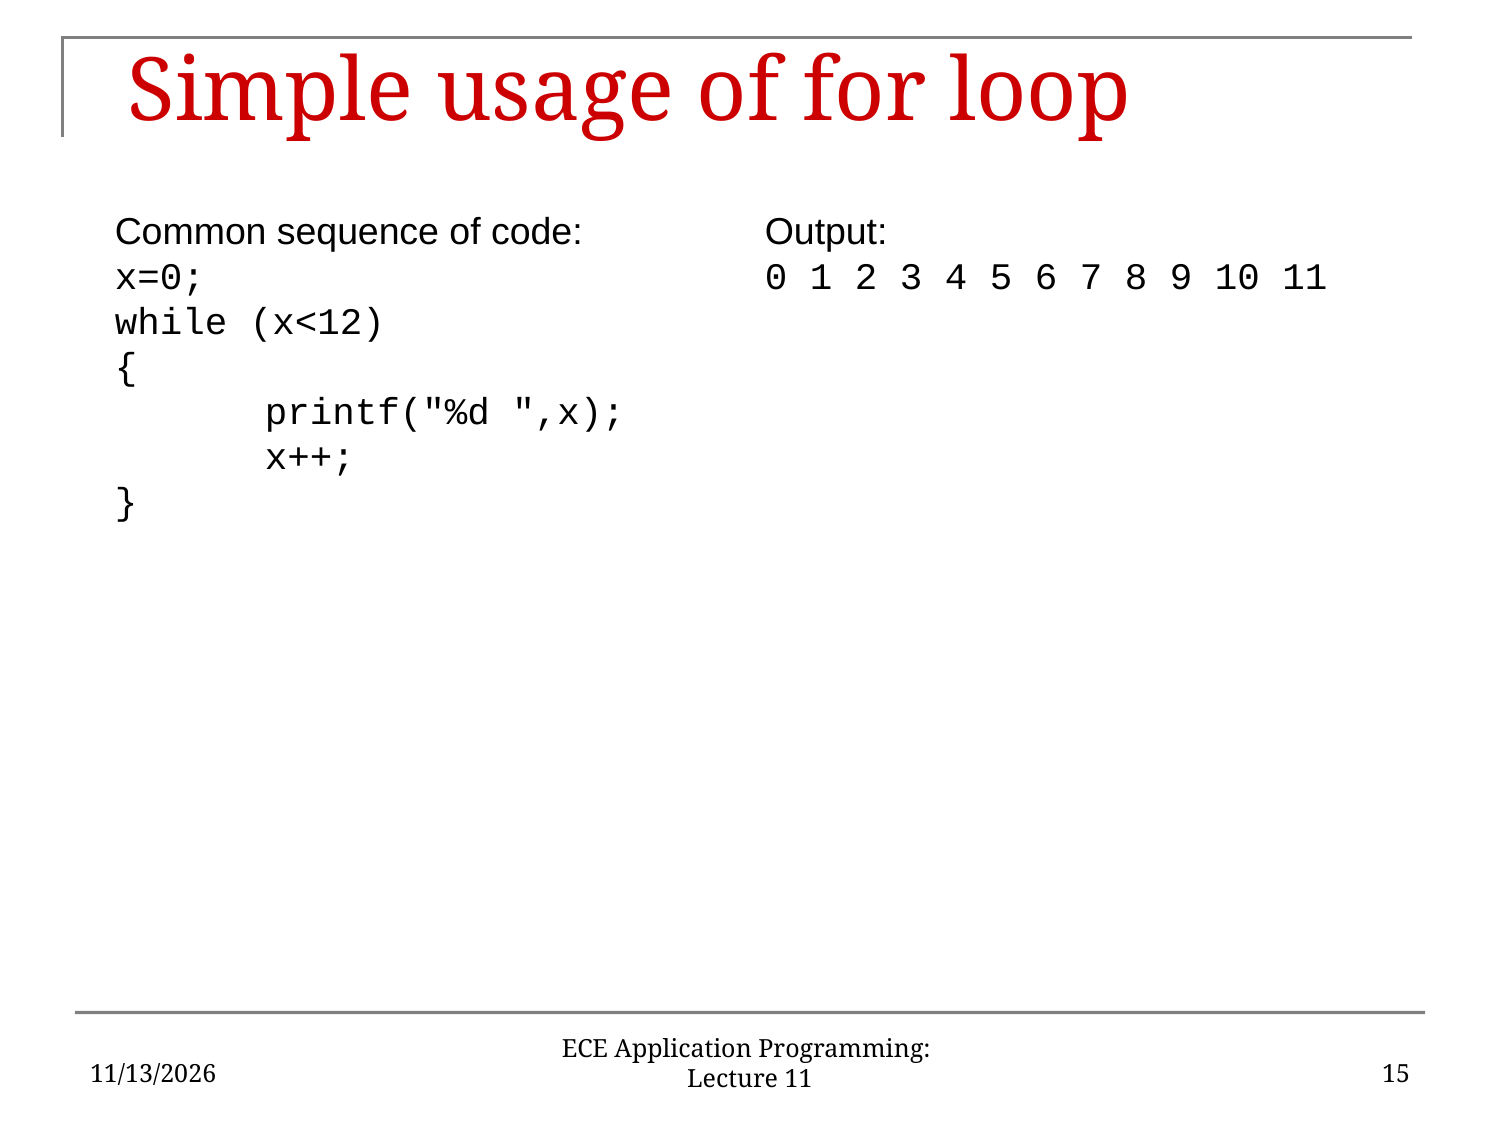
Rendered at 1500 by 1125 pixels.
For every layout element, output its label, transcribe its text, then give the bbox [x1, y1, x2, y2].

footer ECE Application Programming: Lecture 11 [512, 1024, 988, 1101]
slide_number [74, 1023, 426, 1100]
text_box Output: 0 1 2 3 4 5 6 7 8 9 10 11 [749, 199, 1425, 305]
slide_number 15 [1074, 1023, 1426, 1100]
text_box Common sequence of code: x=0; while (x<12) { printf("%d ",x); x++; } [99, 199, 750, 530]
title Simple usage of for loop [112, 24, 1388, 138]
